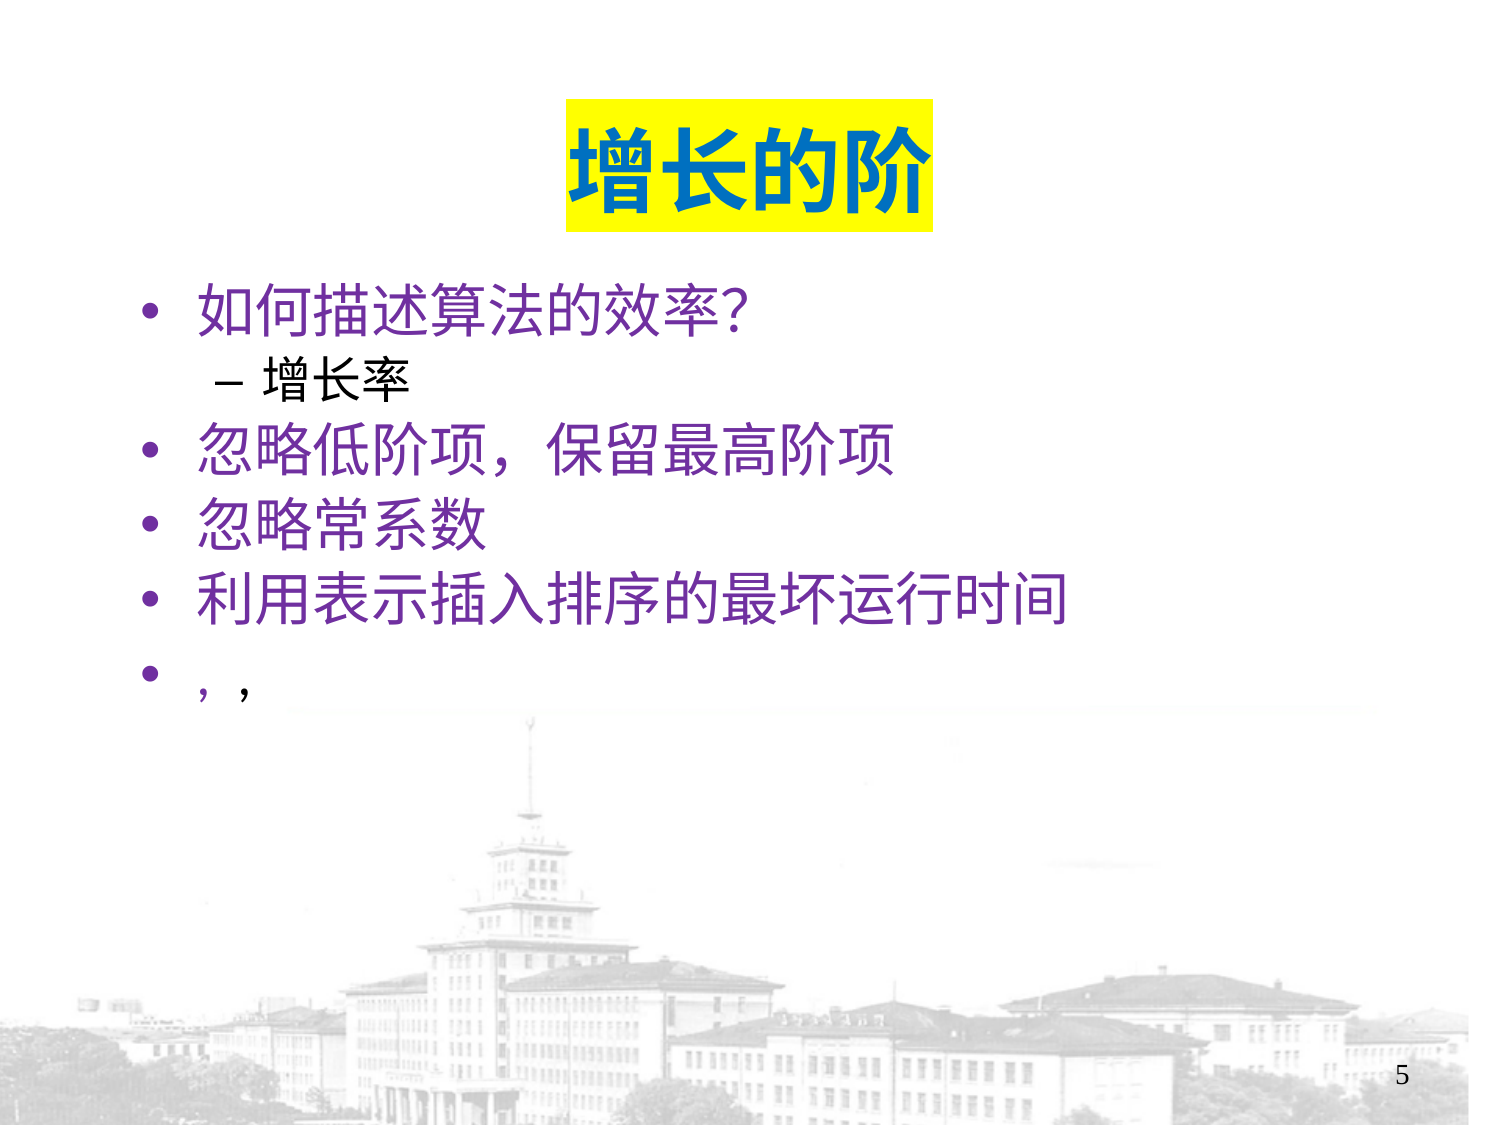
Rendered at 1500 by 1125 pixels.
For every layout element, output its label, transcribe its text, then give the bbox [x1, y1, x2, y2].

picture [286, 533, 302, 544]
title 增长的阶 [112, 75, 1388, 263]
picture [441, 531, 453, 539]
picture [0, 529, 1500, 1125]
slide_number 5 [1074, 1042, 1425, 1103]
